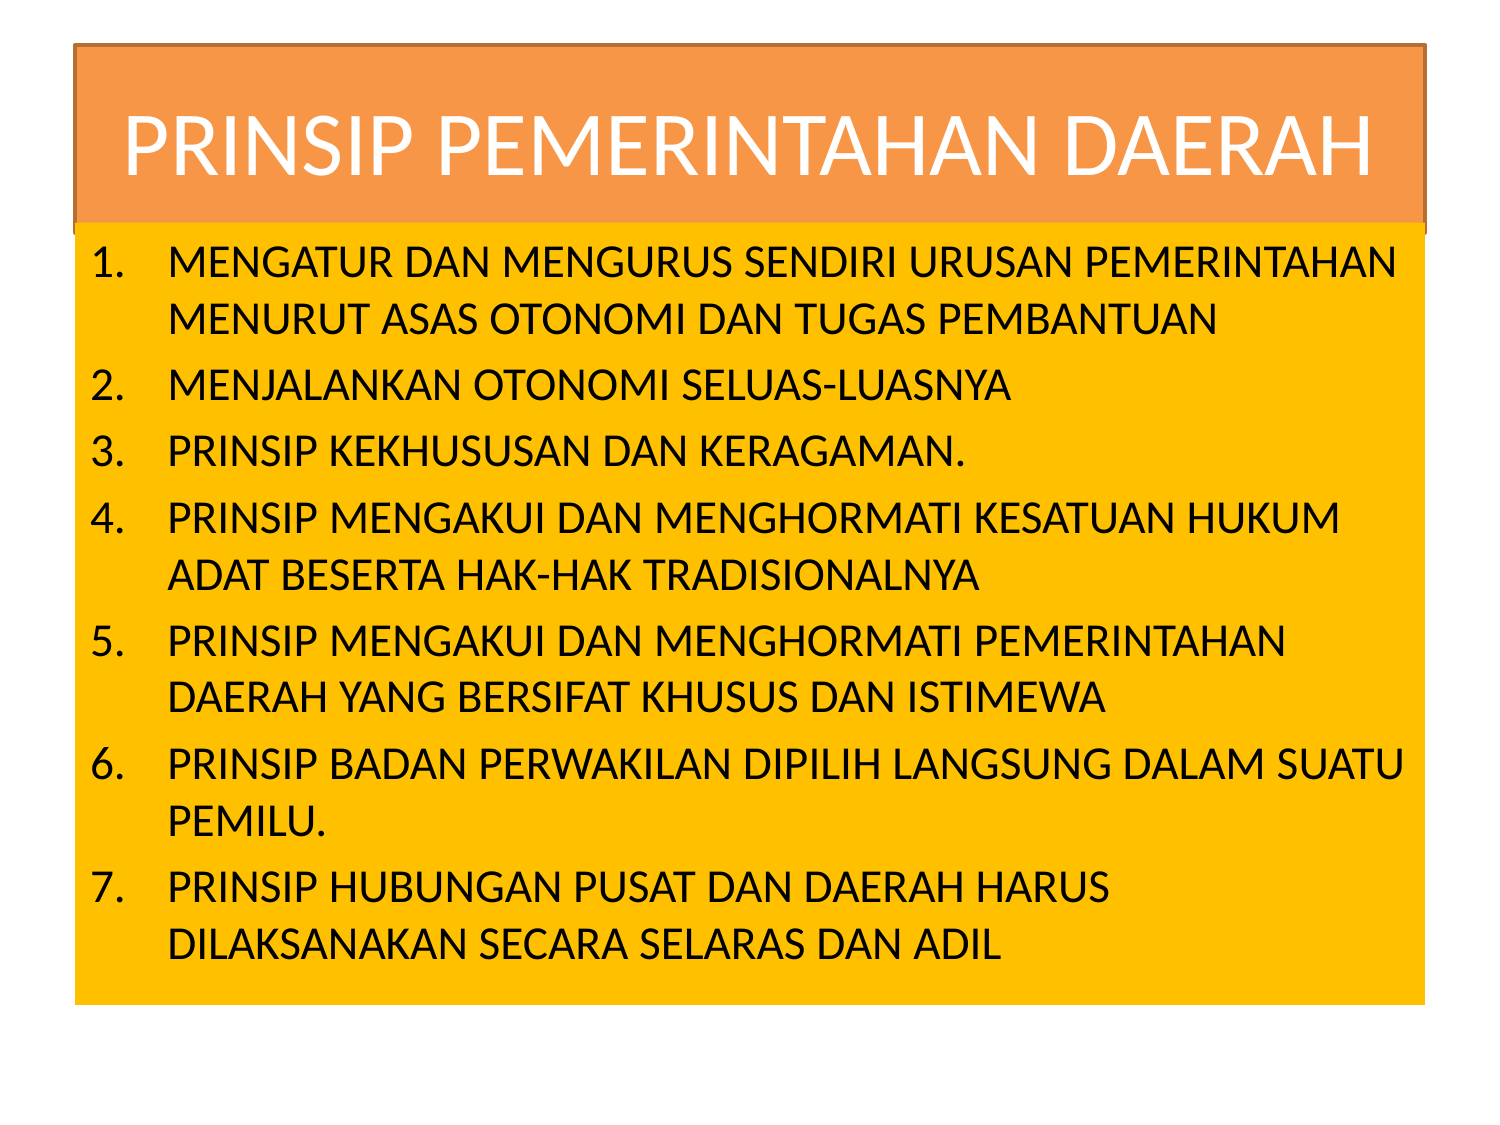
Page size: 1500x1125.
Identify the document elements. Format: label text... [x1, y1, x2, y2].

title PRINSIP PEMERINTAHAN DAERAH [73, 43, 1427, 235]
list MENGATUR DAN MENGURUS SENDIRI URUSAN PEMERINTAHAN MENURUT ASAS OTONOMI DAN TUGAS PEMBANTUAN MENJALANKAN OTONOMI SELUAS-LUASNYA PRINSIP KEKHUSUSAN DAN KERAGAMAN. PRINSIP MENGAKUI DAN MENGHORMATI KESATUAN HUKUM ADAT BESERTA HAK-HAK TRADISIONALNYA PRINSIP MENGAKUI DAN MENGHORMATI PEMERINTAHAN DAERAH YANG BERSIFAT KHUSUS DAN ISTIMEWA PRINSIP BADAN PERWAKILAN DIPILIH LANGSUNG DALAM SUATU PEMILU. PRINSIP HUBUNGAN PUSAT DAN DAERAH HARUS DILAKSANAKAN SECARA SELARAS DAN ADIL [75, 222, 1425, 1005]
